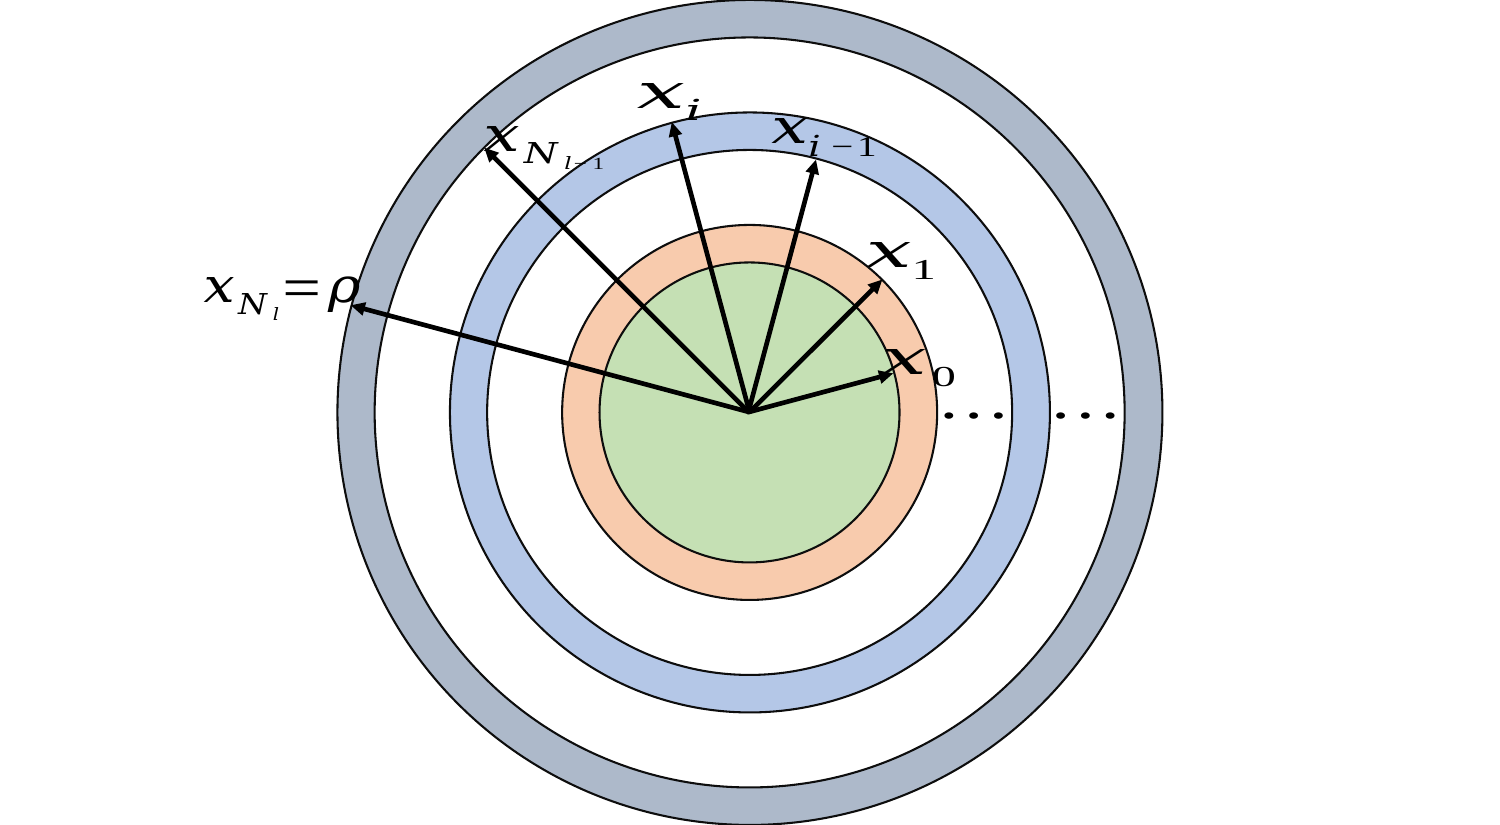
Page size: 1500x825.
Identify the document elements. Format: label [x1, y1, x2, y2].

text_box [569, 281, 640, 358]
text_box [618, 268, 702, 280]
text_box [700, 359, 744, 403]
text_box [608, 308, 690, 358]
text_box [714, 268, 784, 280]
text_box [757, 346, 811, 392]
text_box [719, 287, 779, 345]
text_box [774, 346, 894, 392]
text_box [373, 36, 1126, 789]
text_box [718, 281, 780, 286]
text_box [822, 308, 885, 345]
text_box [561, 287, 939, 601]
text_box [448, 111, 1051, 714]
text_box [704, 223, 794, 265]
text_box [735, 346, 763, 392]
text_box [336, 0, 1164, 825]
text_box [629, 231, 707, 267]
text_box [785, 268, 833, 286]
text_box [666, 281, 713, 286]
text_box [769, 287, 854, 345]
text_box [676, 268, 711, 280]
text_box [598, 369, 901, 564]
text_box [644, 287, 732, 358]
text_box [713, 261, 785, 267]
text_box [604, 359, 738, 406]
text_box [622, 281, 673, 303]
text_box [486, 148, 1014, 676]
text_box [791, 230, 890, 286]
